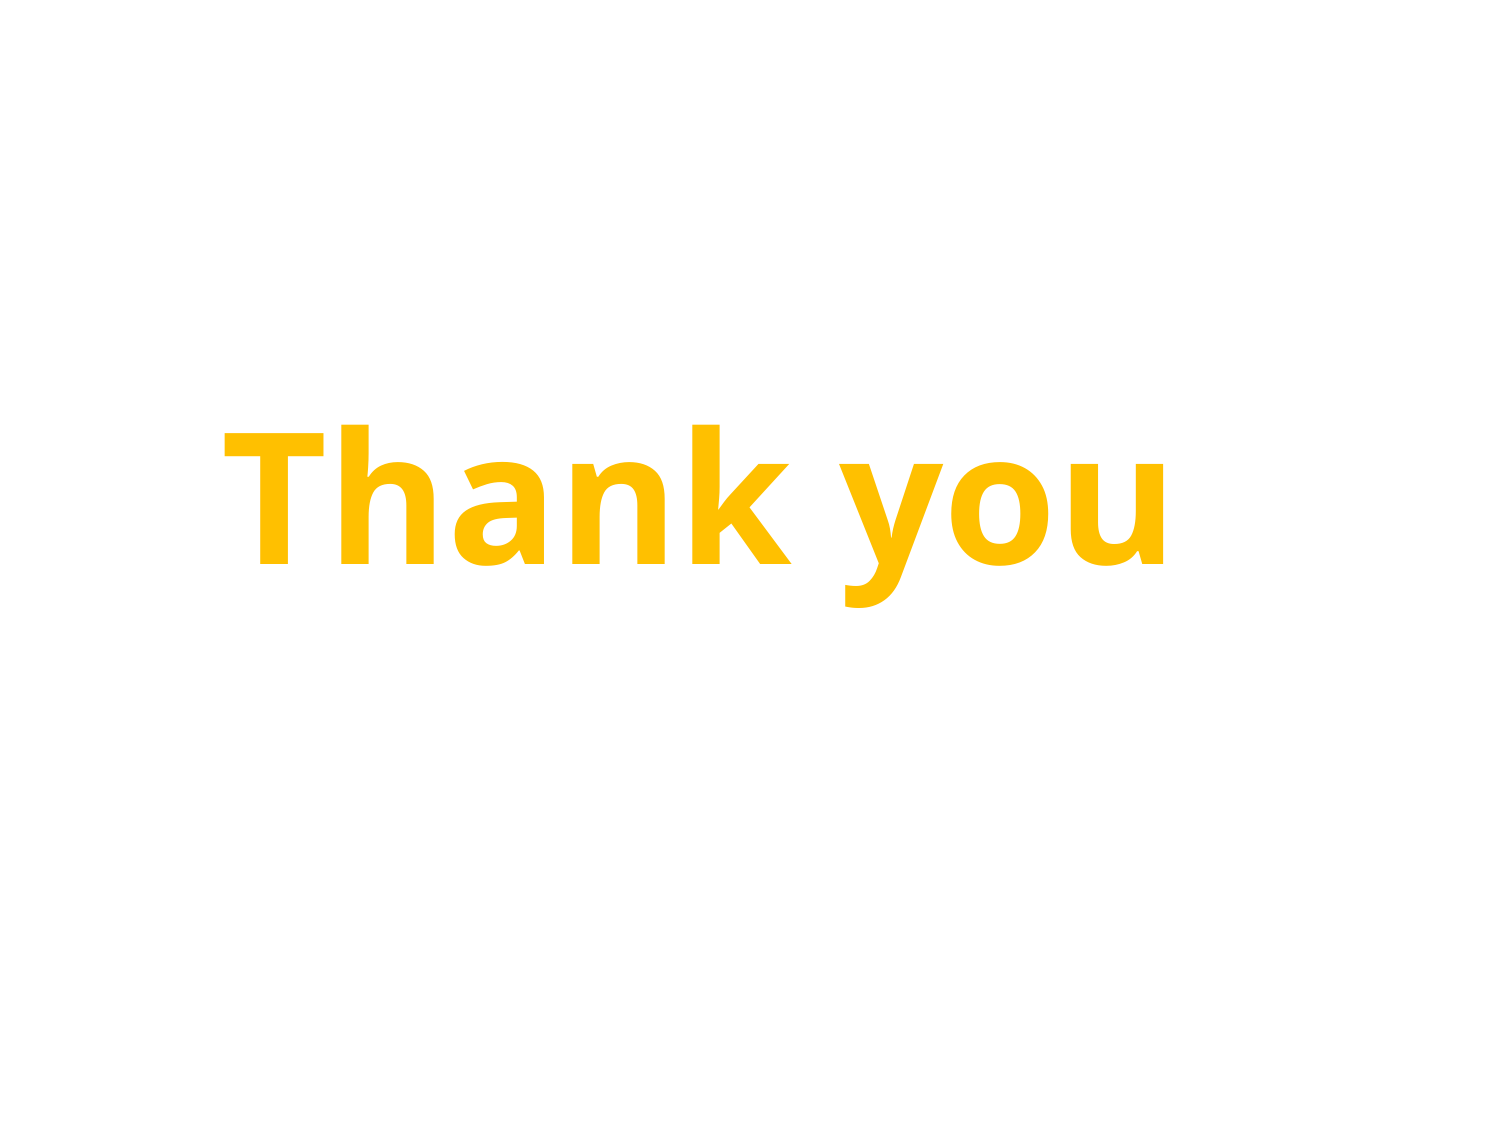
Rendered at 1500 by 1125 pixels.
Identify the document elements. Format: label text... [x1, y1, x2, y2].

text_box Thank you [206, 373, 1317, 609]
